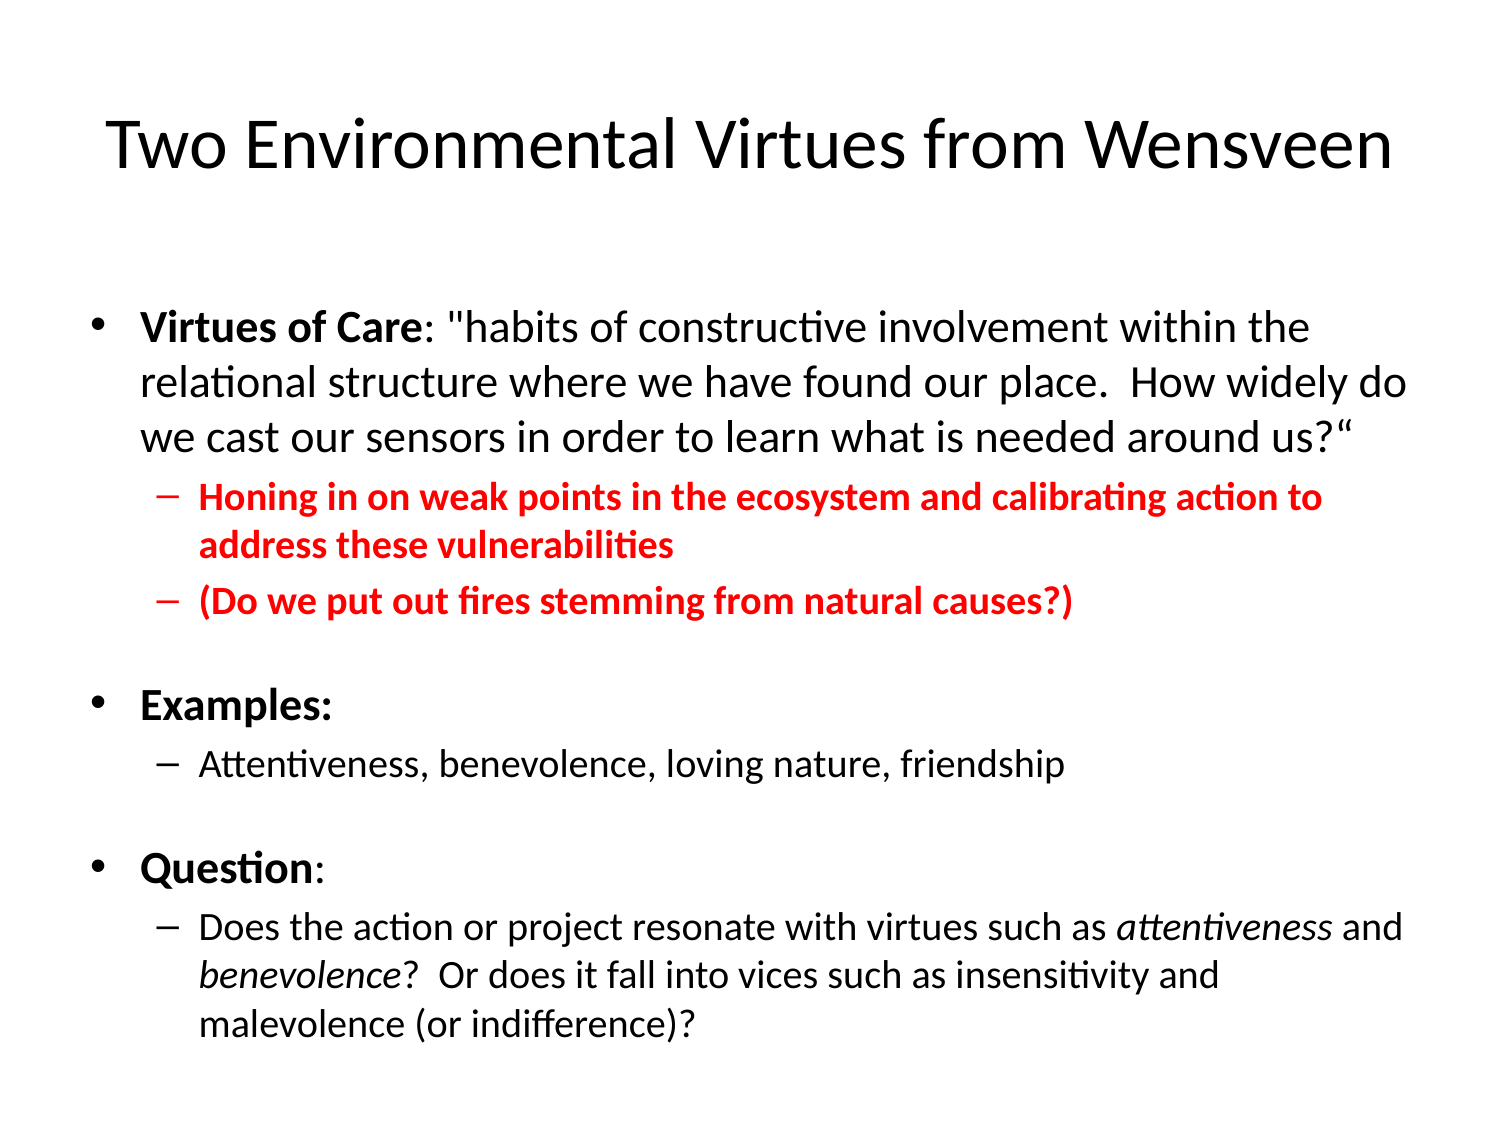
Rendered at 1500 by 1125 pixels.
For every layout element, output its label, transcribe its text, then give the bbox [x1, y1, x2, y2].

title Two Environmental Virtues from Wensveen [75, 45, 1425, 233]
list Virtues of Care: "habits of constructive involvement within the relational structure where we have found our place. How widely do we cast our sensors in order to learn what is needed around us?“ Honing in on weak points in the ecosystem and calibrating action to address these vulnerabilities (Do we put out fires stemming from natural causes?) Examples: Attentiveness, benevolence, loving nature, friendship Question: Does the action or project resonate with virtues such as attentiveness and benevolence? Or does it fall into vices such as insensitivity and malevolence (or indifference)? [75, 262, 1425, 1075]
